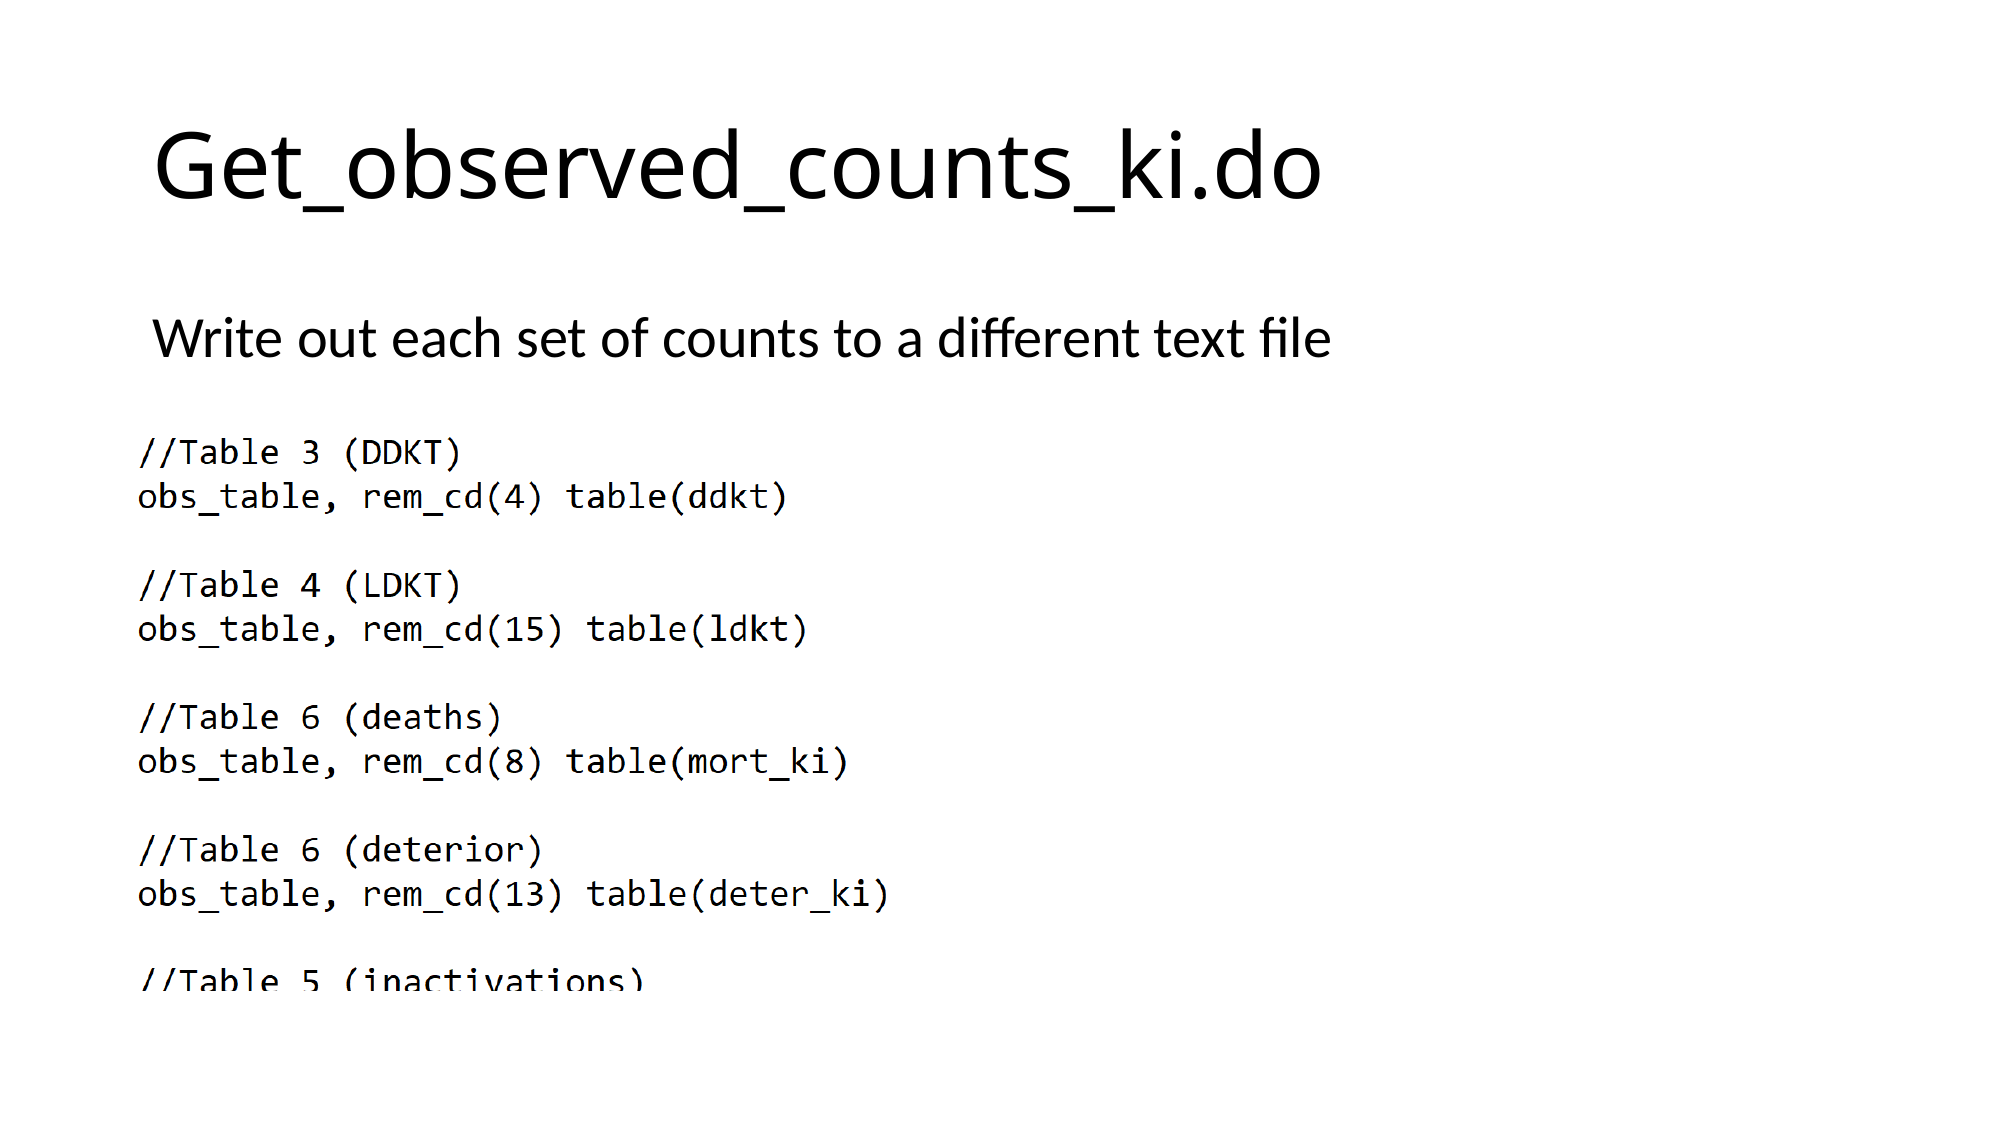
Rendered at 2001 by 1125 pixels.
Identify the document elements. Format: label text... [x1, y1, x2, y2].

picture [137, 406, 1032, 991]
list Write out each set of counts to a different text file [137, 299, 1863, 1014]
title Get_observed_counts_ki.do [137, 59, 1863, 278]
